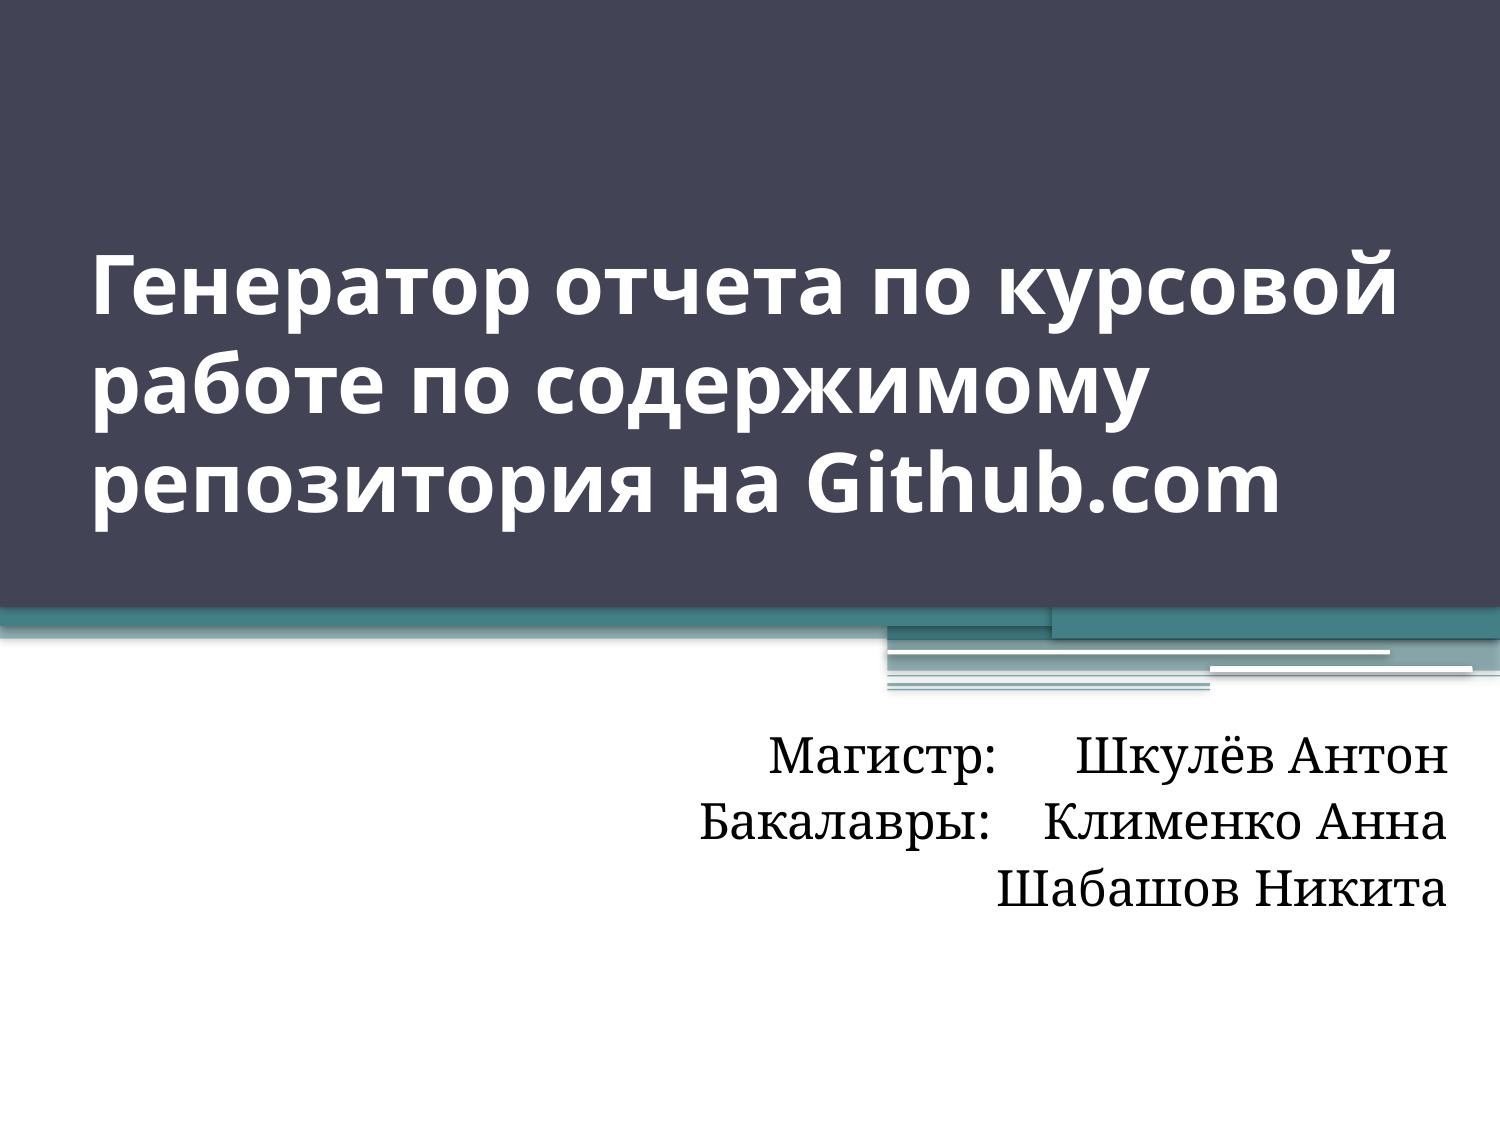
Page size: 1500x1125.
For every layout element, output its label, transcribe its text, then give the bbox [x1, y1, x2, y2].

title Генератор отчета по курсовой работе по содержимому репозитория на Github.com [75, 172, 1463, 636]
subtitle Магистр: Шкулёв Антон Бакалавры: Клименко Анна Шабашов Никита [419, 716, 1464, 1008]
